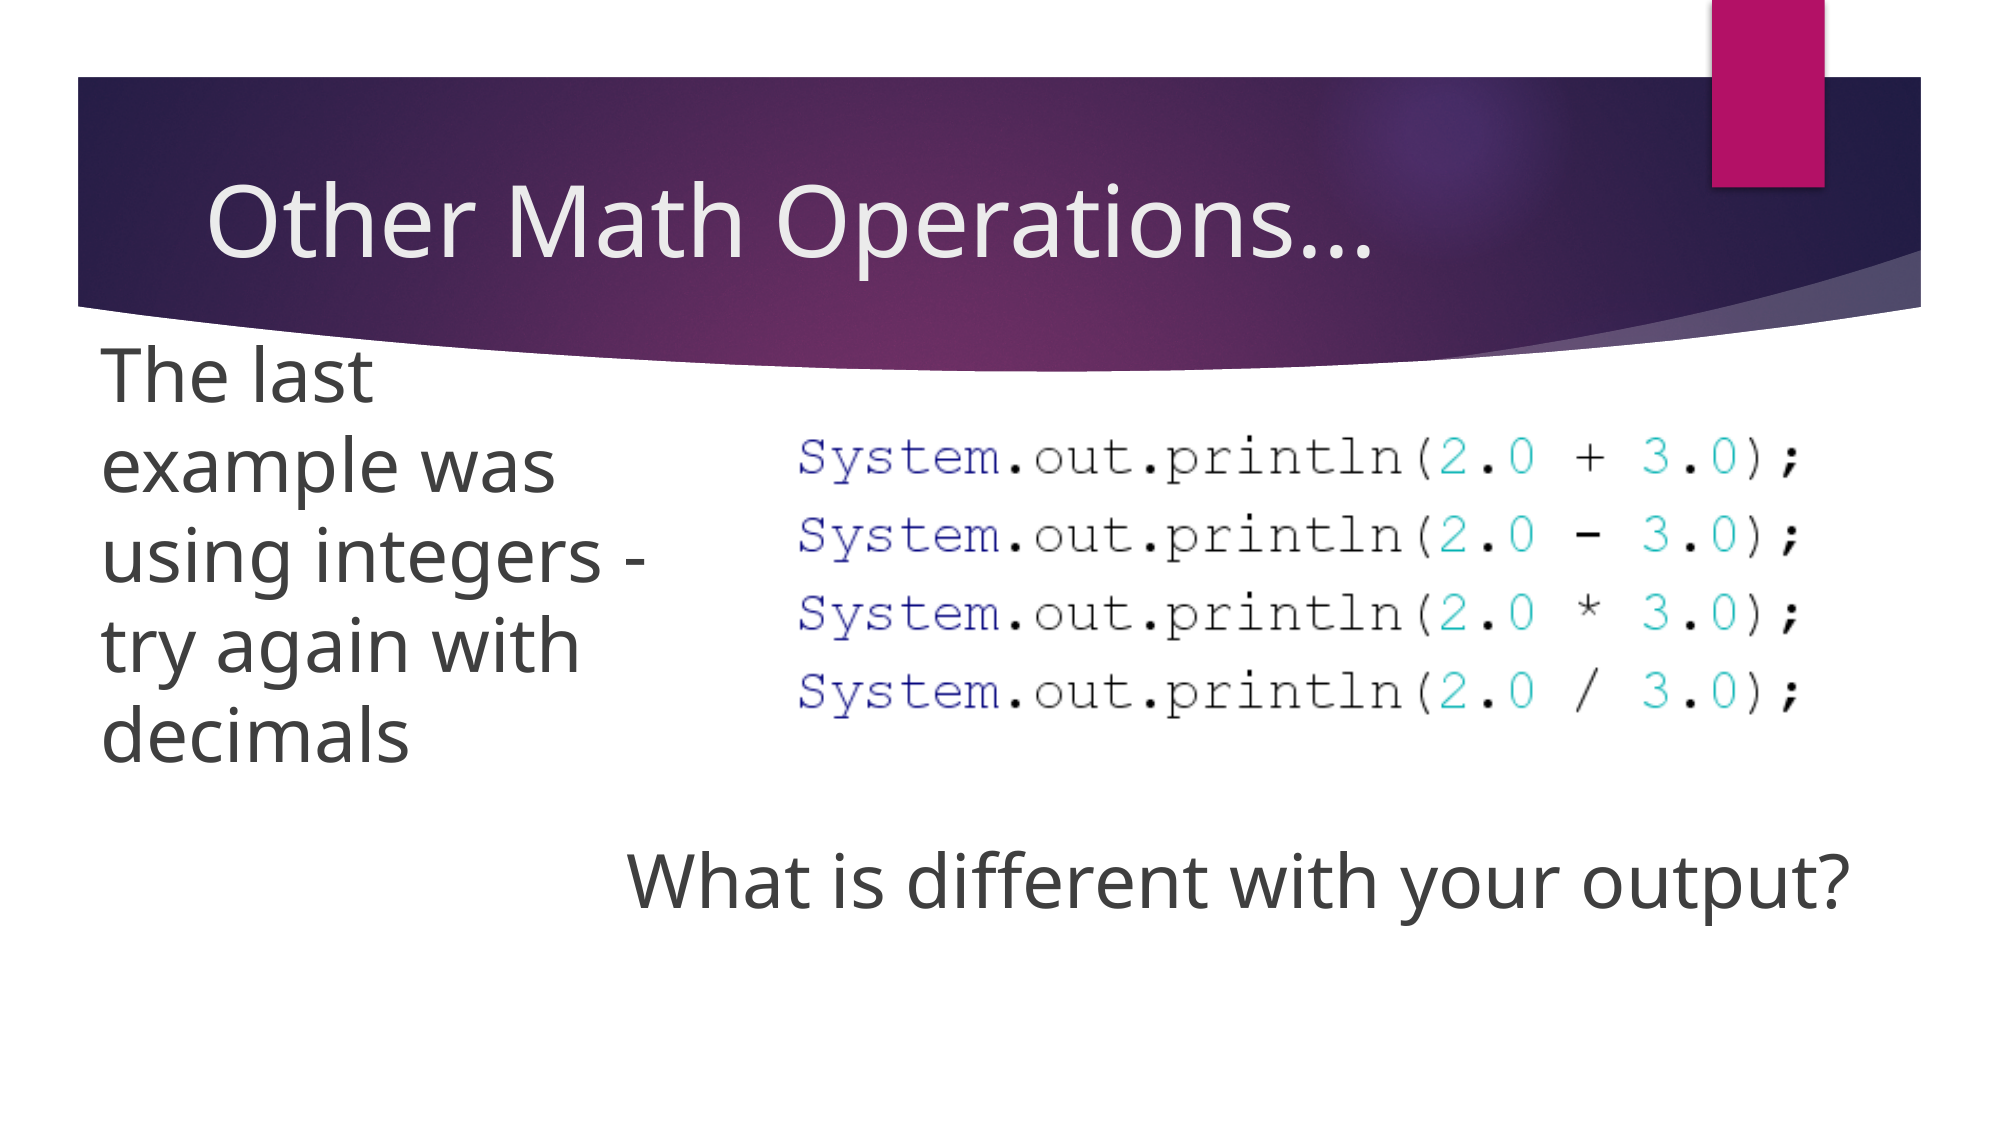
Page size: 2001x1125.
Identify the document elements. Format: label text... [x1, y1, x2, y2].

text_box What is different with your output? [611, 818, 1982, 1012]
picture [767, 419, 1826, 757]
picture [79, 78, 1920, 371]
title Other Math Operations... [189, 159, 1627, 276]
list The last example was using integers - try again with decimals [85, 312, 700, 858]
